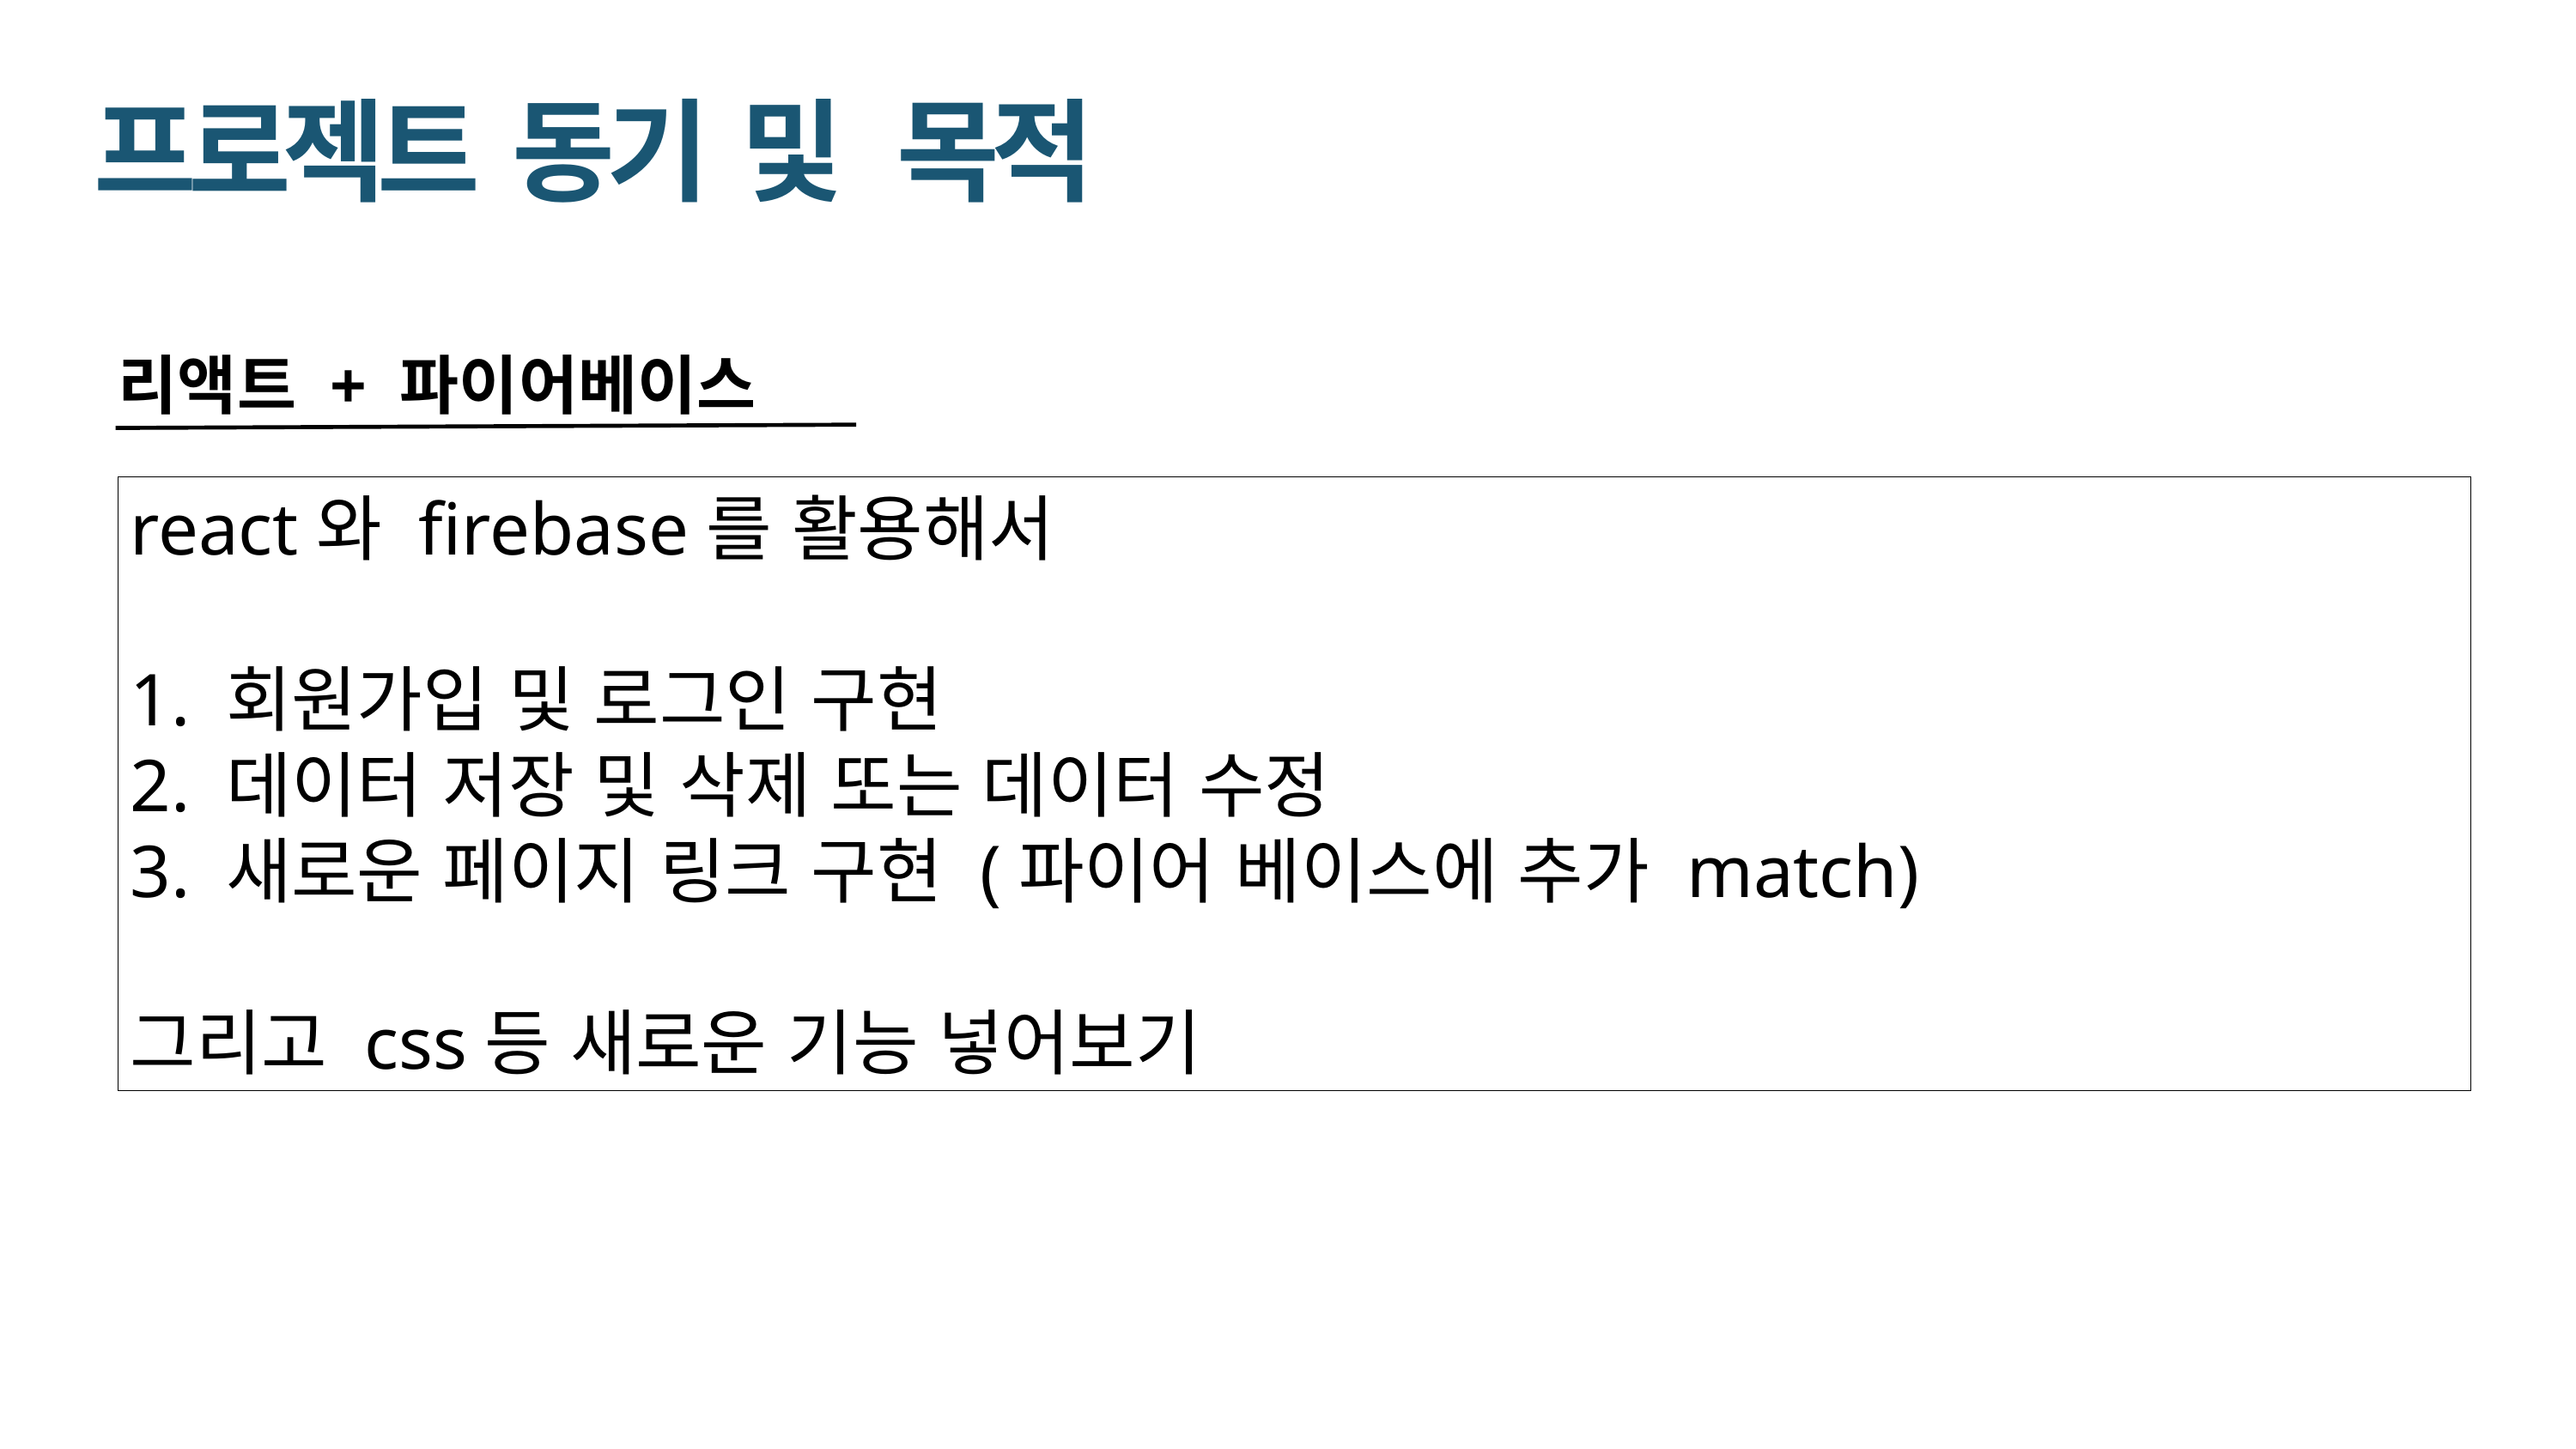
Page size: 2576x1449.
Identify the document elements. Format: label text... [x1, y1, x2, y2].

text_box 리액트 + 파이어베이스 [116, 330, 913, 422]
text_box react와 firebase를 활용해서 1. 회원가입 및 로그인 구현 2. 데이터 저장 및 삭제 또는 데이터 수정 3. 새로운 페이지 링크 구현 (파이어 베이스에 추가 match) 그리고 css등 새로운 기능 넣어보기 [118, 476, 2471, 1091]
title 프로젝트 동기 및 목적 [92, 76, 1227, 337]
